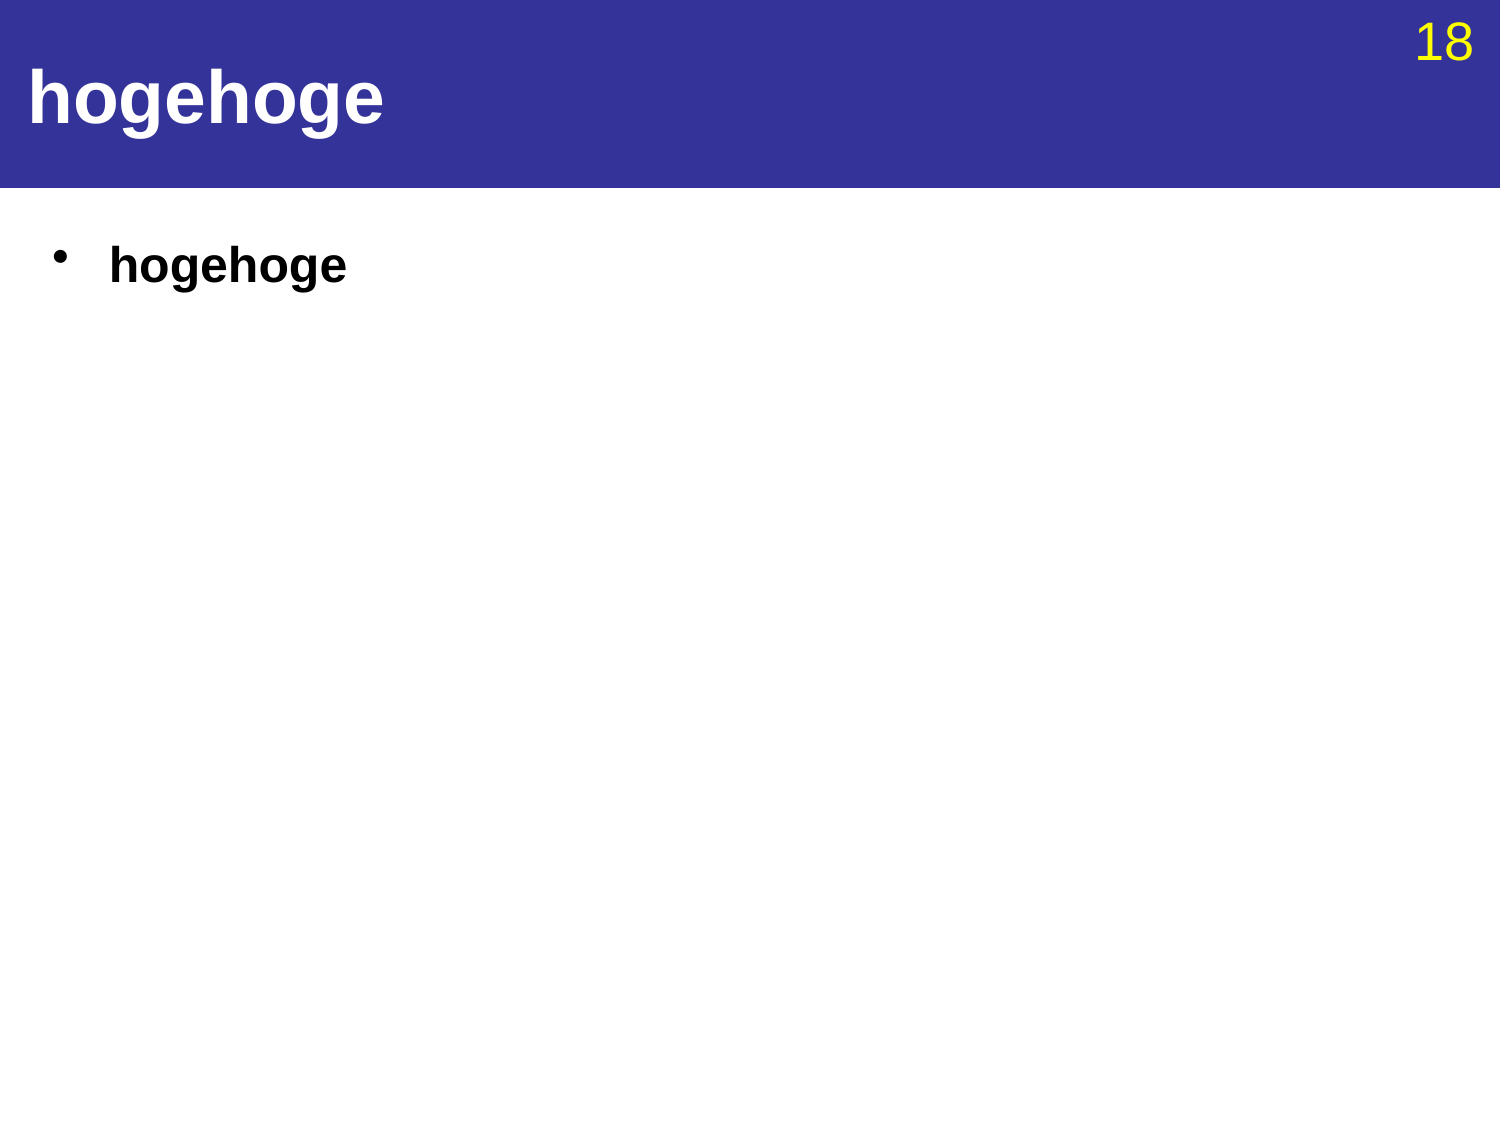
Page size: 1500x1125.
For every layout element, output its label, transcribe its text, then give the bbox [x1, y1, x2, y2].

list hogehoge [37, 224, 1463, 1075]
title hogehoge [12, 0, 1363, 188]
